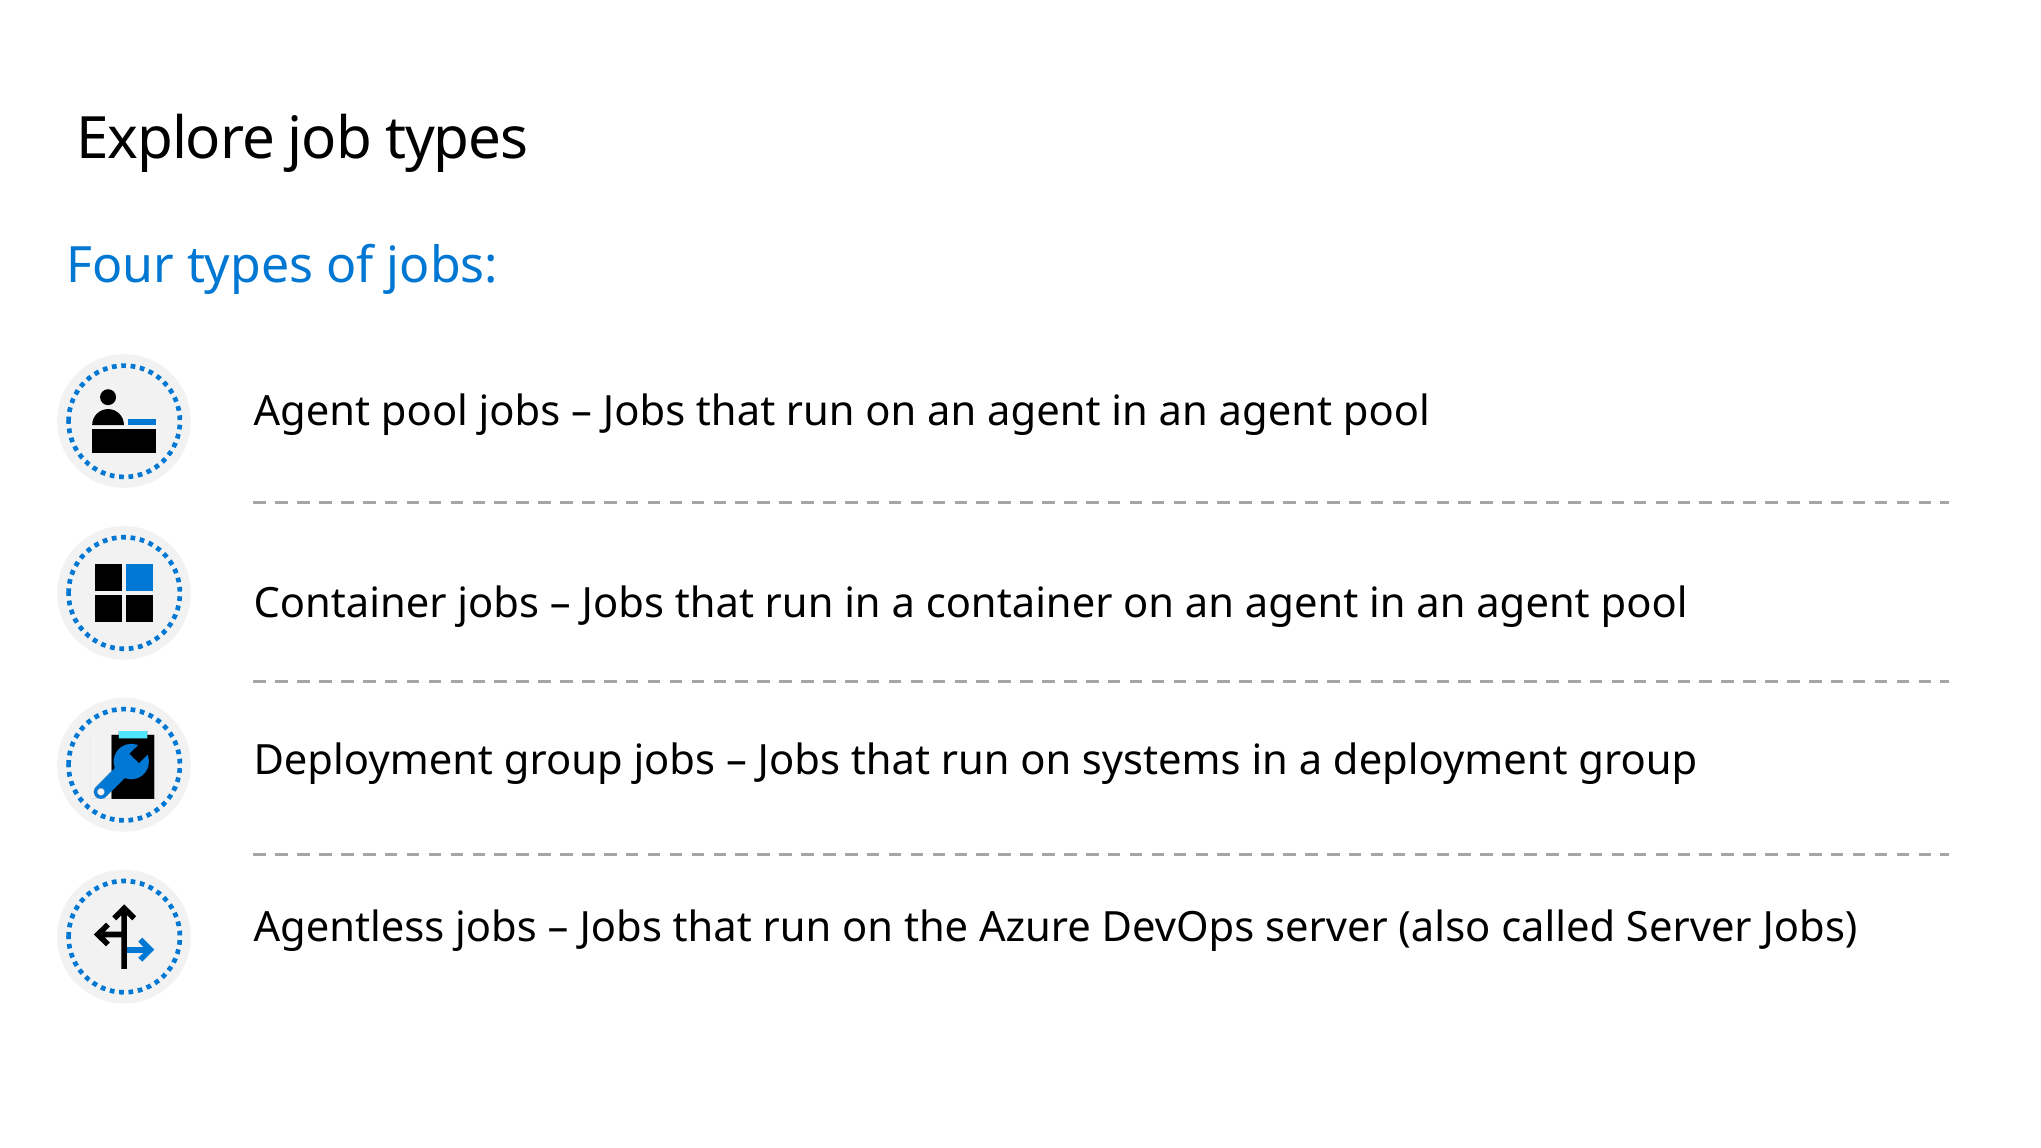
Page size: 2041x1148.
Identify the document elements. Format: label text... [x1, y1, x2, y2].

picture [56, 869, 191, 1004]
picture [56, 697, 191, 832]
picture [56, 353, 191, 489]
text_box Agentless jobs – Jobs that run on the Azure DevOps server (also called Server Jobs) [253, 899, 1950, 951]
picture [56, 525, 191, 660]
text_box Container jobs – Jobs that run in a container on an agent in an agent pool [253, 575, 1950, 627]
text_box Deployment group jobs – Jobs that run on systems in a deployment group [253, 732, 1950, 784]
text_box Agent pool jobs – Jobs that run on an agent in an agent pool [253, 383, 1950, 435]
text_box Four types of jobs: [65, 232, 499, 293]
title Explore job types [76, 103, 1969, 172]
